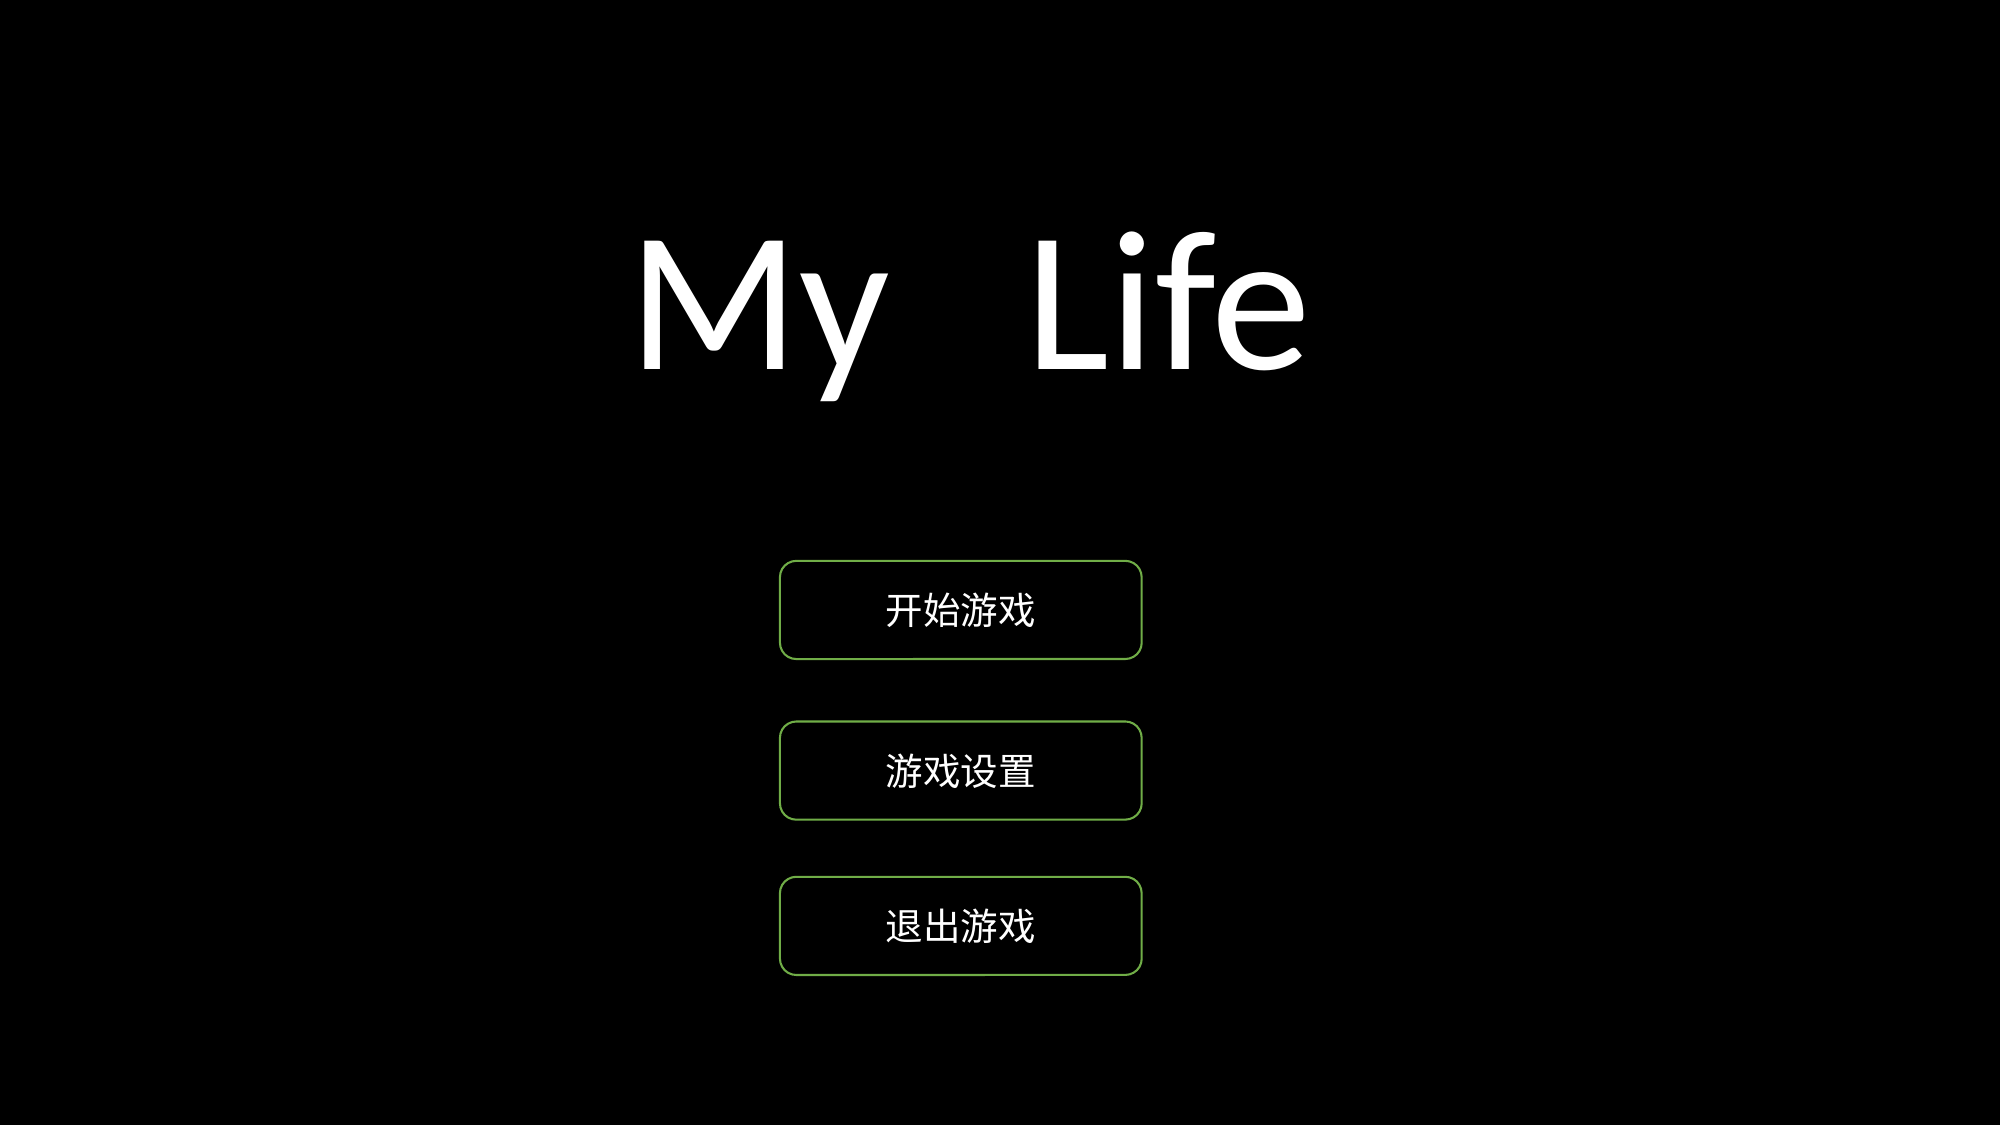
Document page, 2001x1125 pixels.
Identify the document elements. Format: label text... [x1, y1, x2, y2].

text_box My Life [485, 126, 1456, 453]
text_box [779, 560, 1142, 975]
